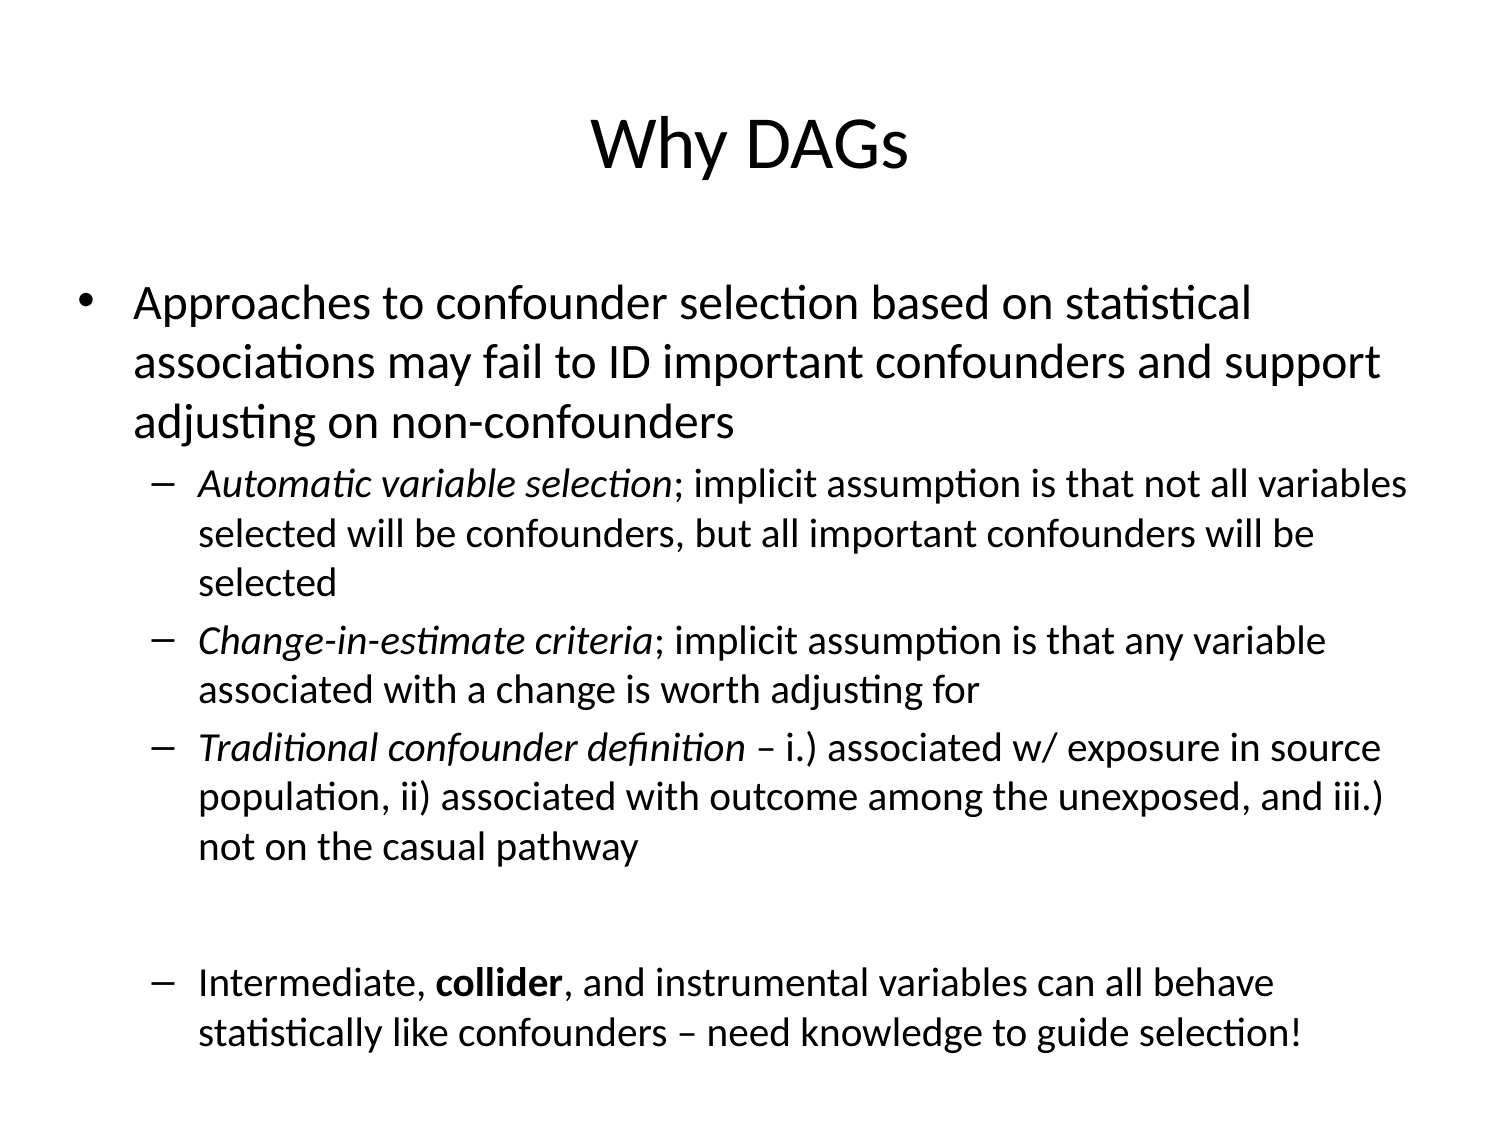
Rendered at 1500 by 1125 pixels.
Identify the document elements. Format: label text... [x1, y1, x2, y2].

title Why DAGs [75, 45, 1425, 233]
list Approaches to confounder selection based on statistical associations may fail to ID important confounders and support adjusting on non-confounders Automatic variable selection; implicit assumption is that not all variables selected will be confounders, but all important confounders will be selected Change-in-estimate criteria; implicit assumption is that any variable associated with a change is worth adjusting for Traditional confounder definition – i.) associated w/ exposure in source population, ii) associated with outcome among the unexposed, and iii.) not on the casual pathway Intermediate, collider, and instrumental variables can all behave statistically like confounders – need knowledge to guide selection! [62, 262, 1438, 1063]
